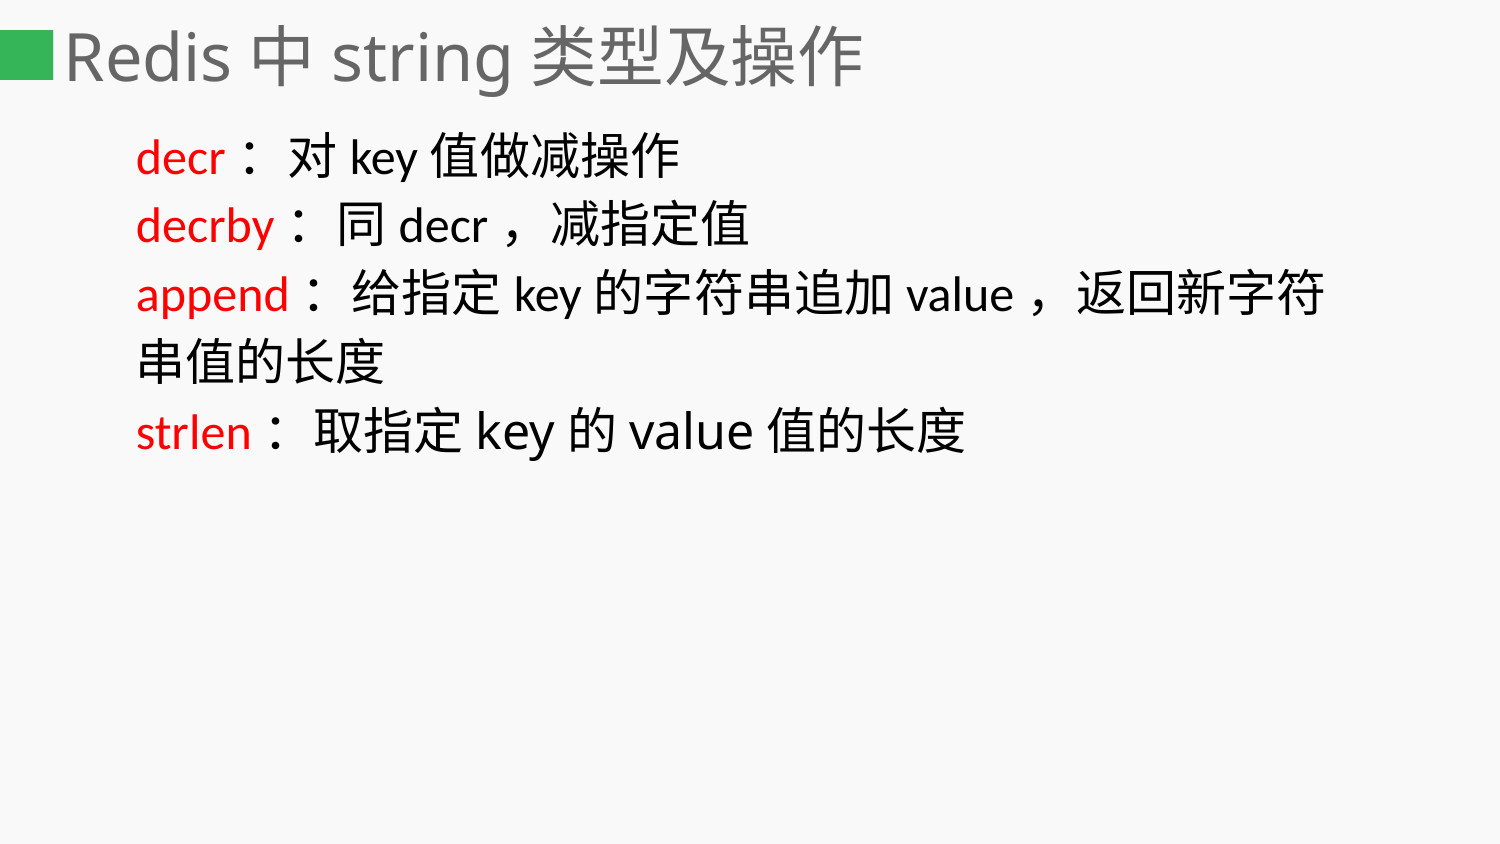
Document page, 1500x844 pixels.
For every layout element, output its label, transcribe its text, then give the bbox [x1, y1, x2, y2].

title Redis中string类型及操作 [63, 25, 1480, 85]
subtitle decr：对key值做减操作 decrby：同decr，减指定值 append：给指定key的字符串追加value，返回新字符串值的长度 strlen：取指定key的value值的长度 [135, 114, 1342, 739]
picture [0, 30, 54, 80]
